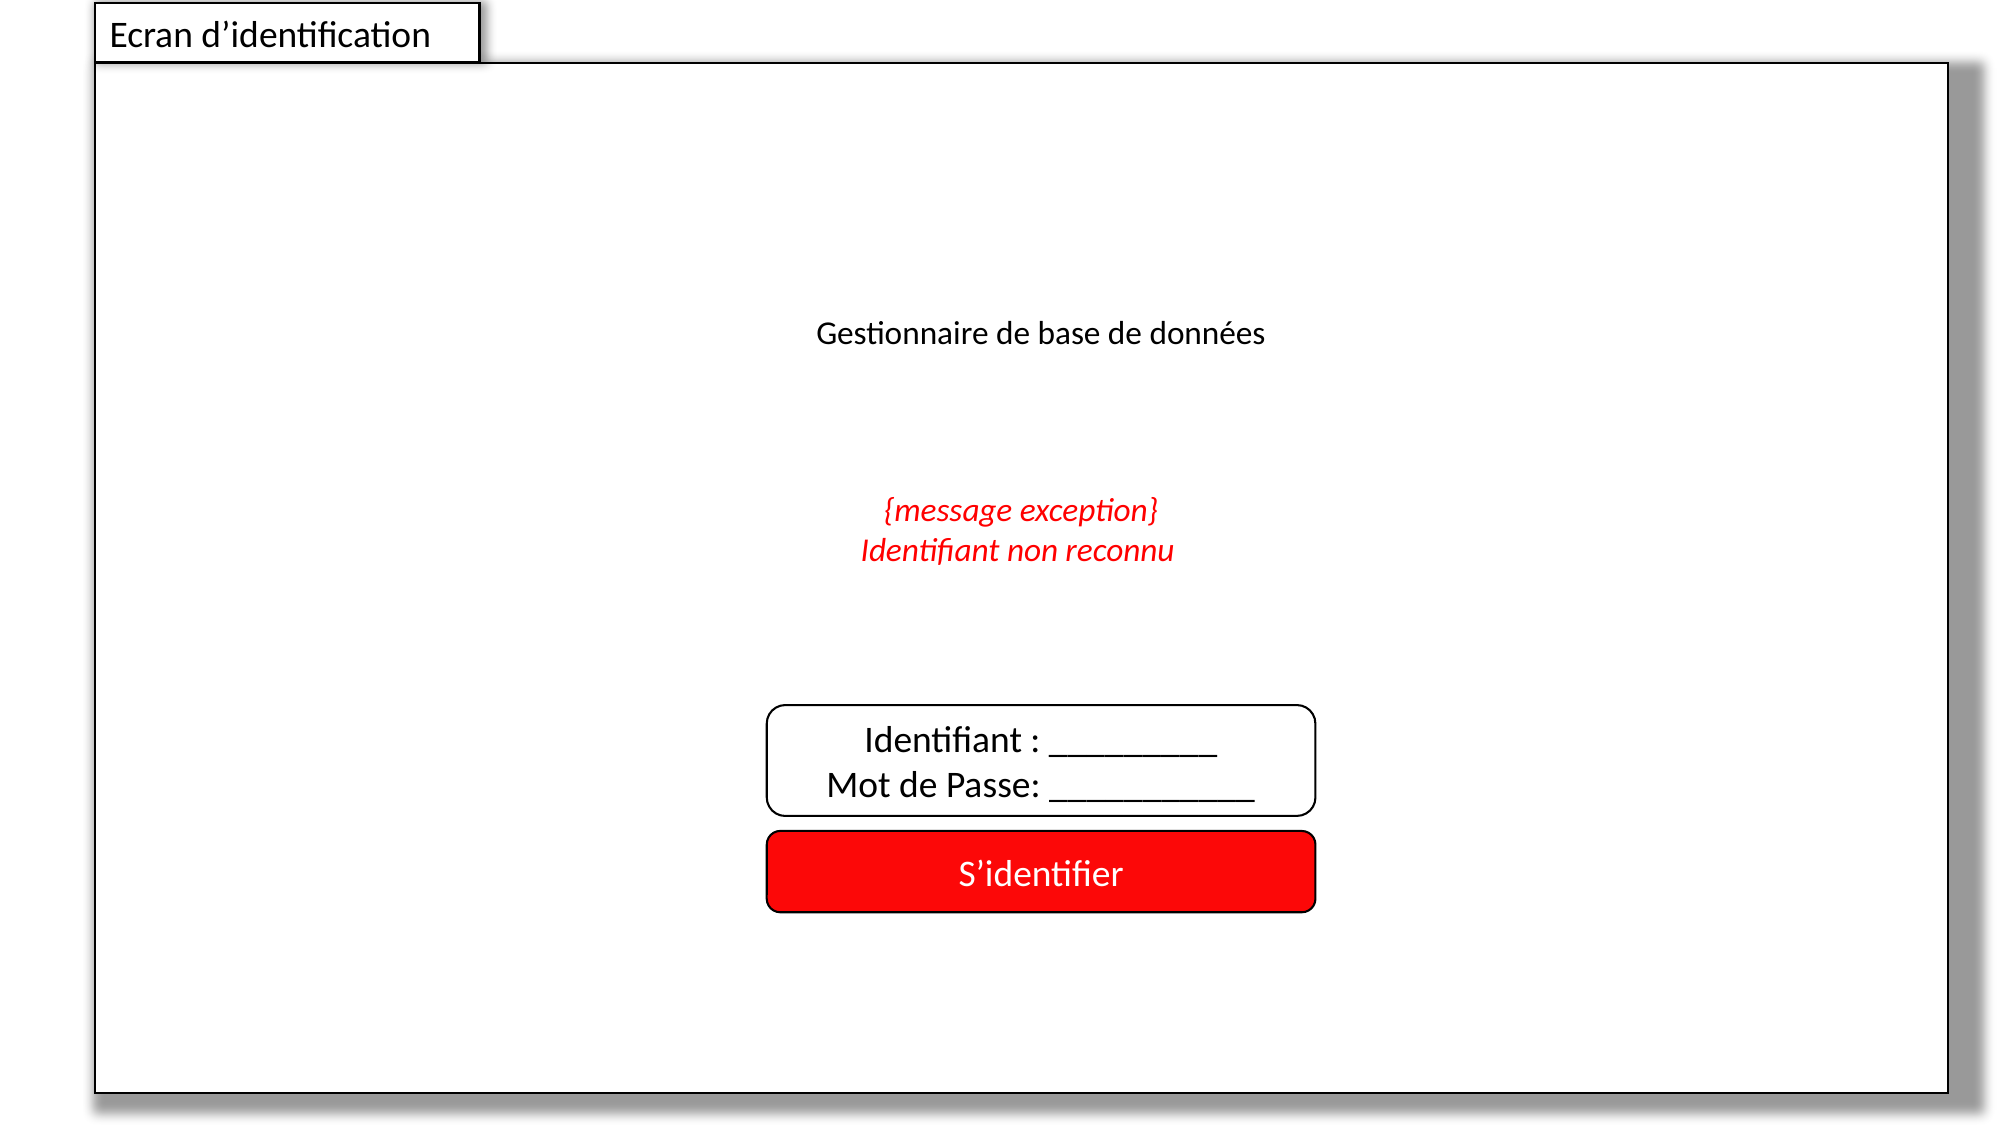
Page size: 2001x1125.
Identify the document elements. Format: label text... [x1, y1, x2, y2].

text_box {message exception} Identifiant non reconnu [594, 480, 1449, 576]
text_box Identifiant : _________ Mot de Passe: ___________ [765, 704, 1317, 817]
text_box [94, 62, 1949, 1094]
text_box Ecran d’identification [94, 2, 481, 63]
text_box Gestionnaire de base de données [612, 248, 1470, 415]
text_box S’identifier [765, 829, 1317, 914]
